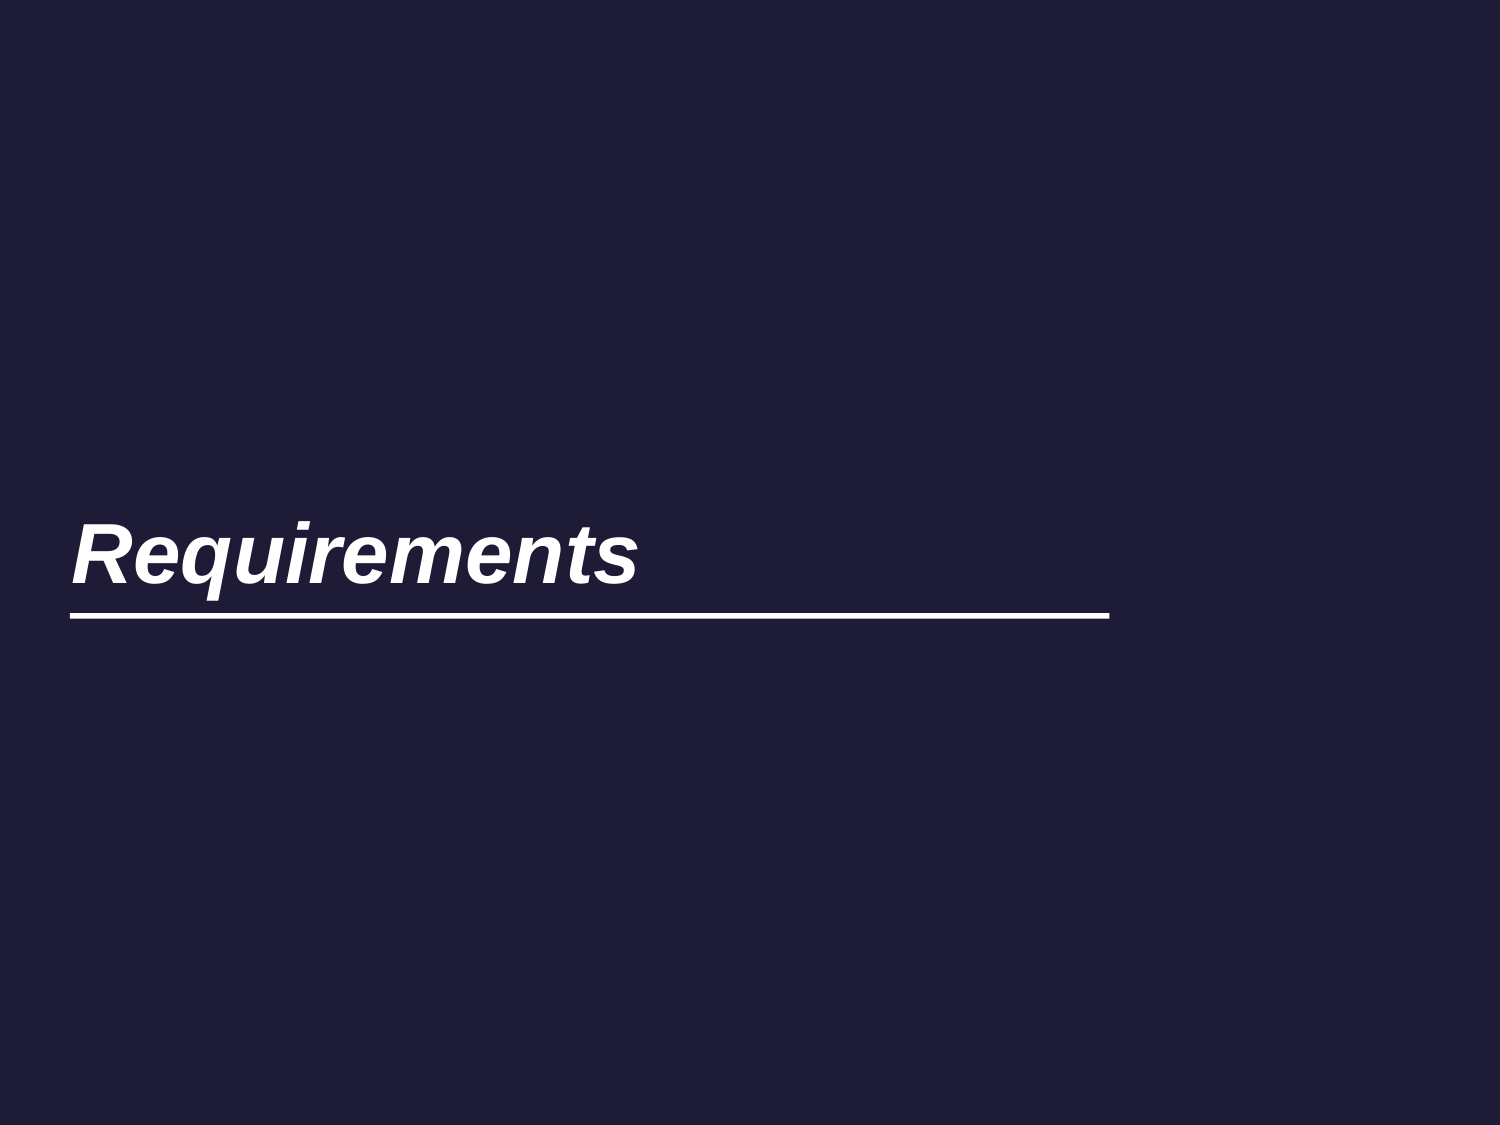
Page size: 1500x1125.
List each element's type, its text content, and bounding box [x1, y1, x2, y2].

title Requirements [63, 483, 1415, 628]
